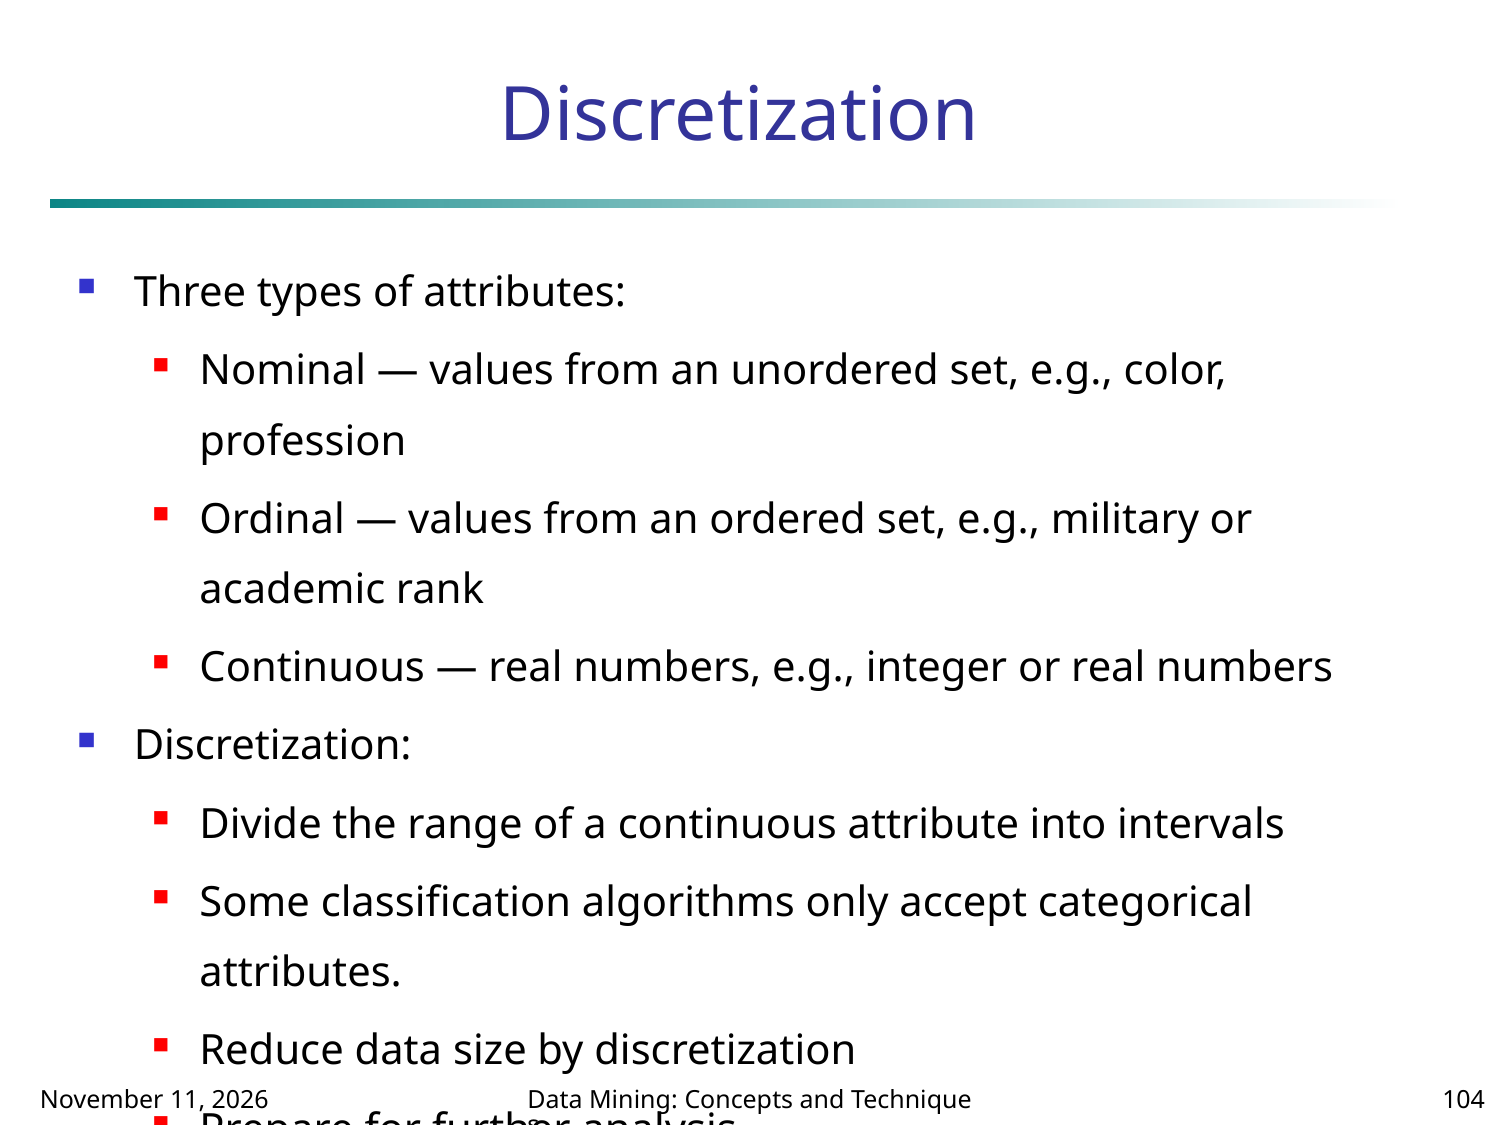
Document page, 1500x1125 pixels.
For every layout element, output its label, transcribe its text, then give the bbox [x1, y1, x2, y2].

footer Data Mining: Concepts and Techniques [512, 1062, 988, 1125]
list Three types of attributes: Nominal — values from an unordered set, e.g., color, profession Ordinal — values from an ordered set, e.g., military or academic rank Continuous — real numbers, e.g., integer or real numbers Discretization: Divide the range of a continuous attribute into intervals Some classification algorithms only accept categorical attributes. Reduce data size by discretization Prepare for further analysis [62, 237, 1426, 1026]
title Discretization [99, 62, 1379, 163]
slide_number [24, 1062, 338, 1125]
slide_number 104 [1187, 1062, 1500, 1125]
